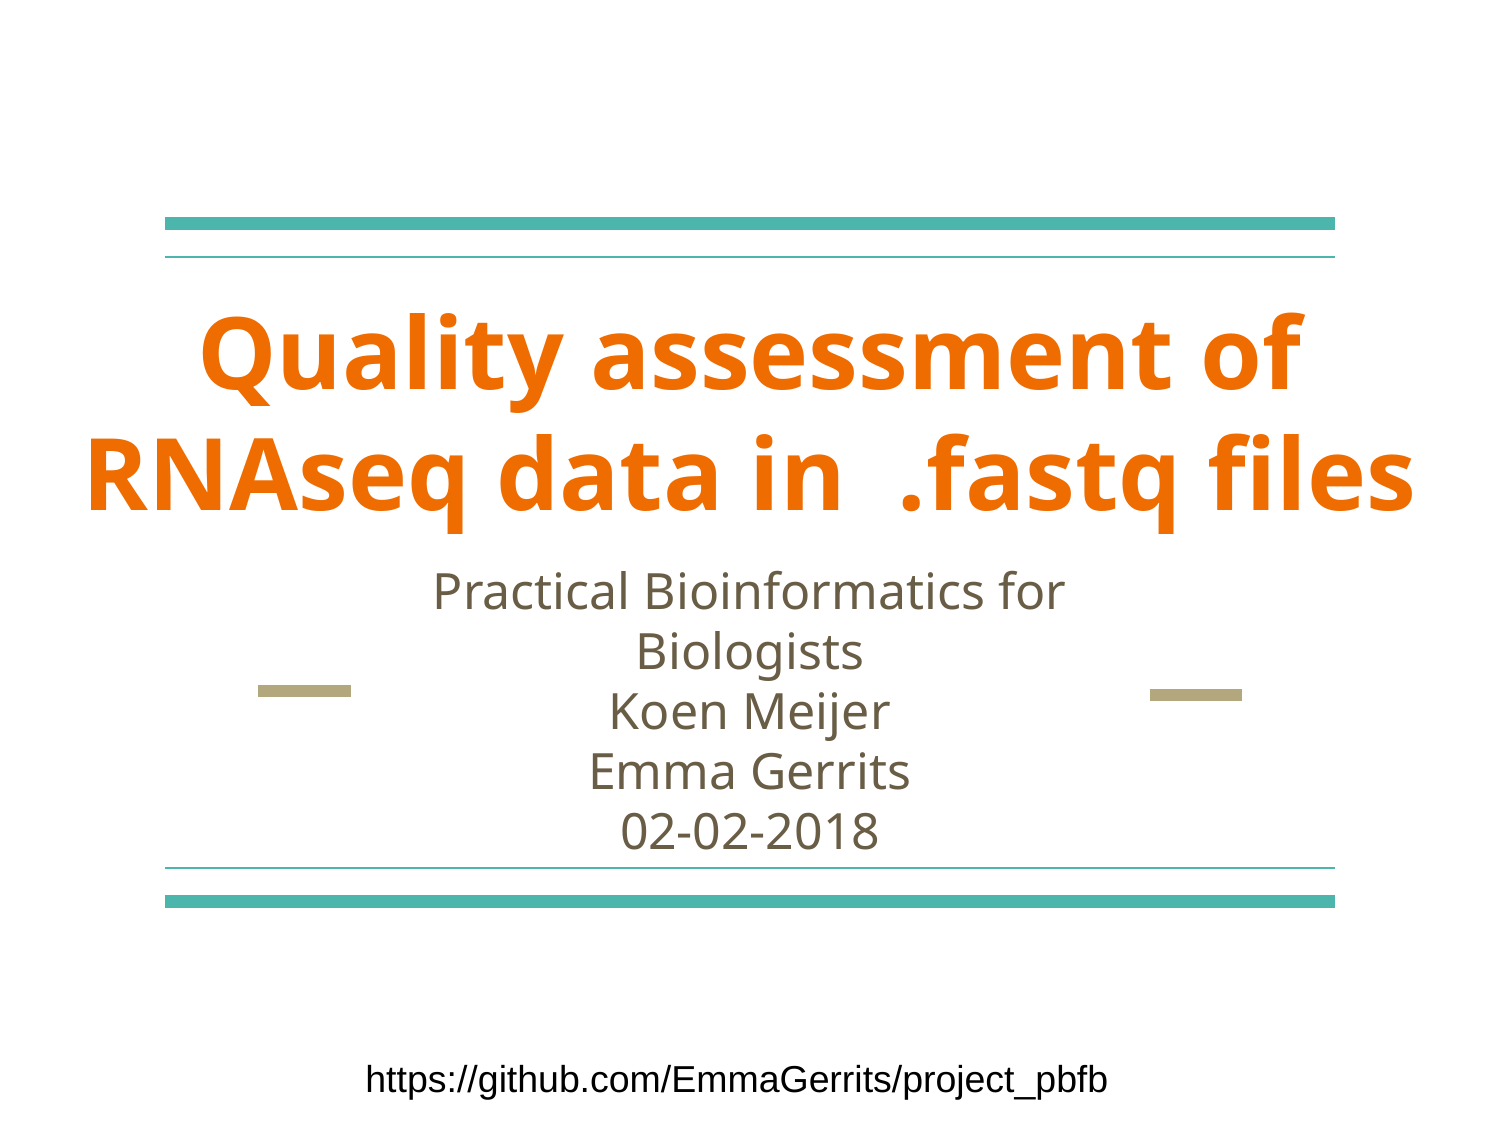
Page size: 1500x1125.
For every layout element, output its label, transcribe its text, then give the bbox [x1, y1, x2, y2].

title Quality assessment of RNAseq data in .fastq files [51, 392, 1449, 545]
text_box https://github.com/EmmaGerrits/project_pbfb [350, 1040, 1150, 1125]
subtitle Practical Bioinformatics for Biologists Koen Meijer Emma Gerrits 02-02-2018 [350, 545, 1150, 719]
